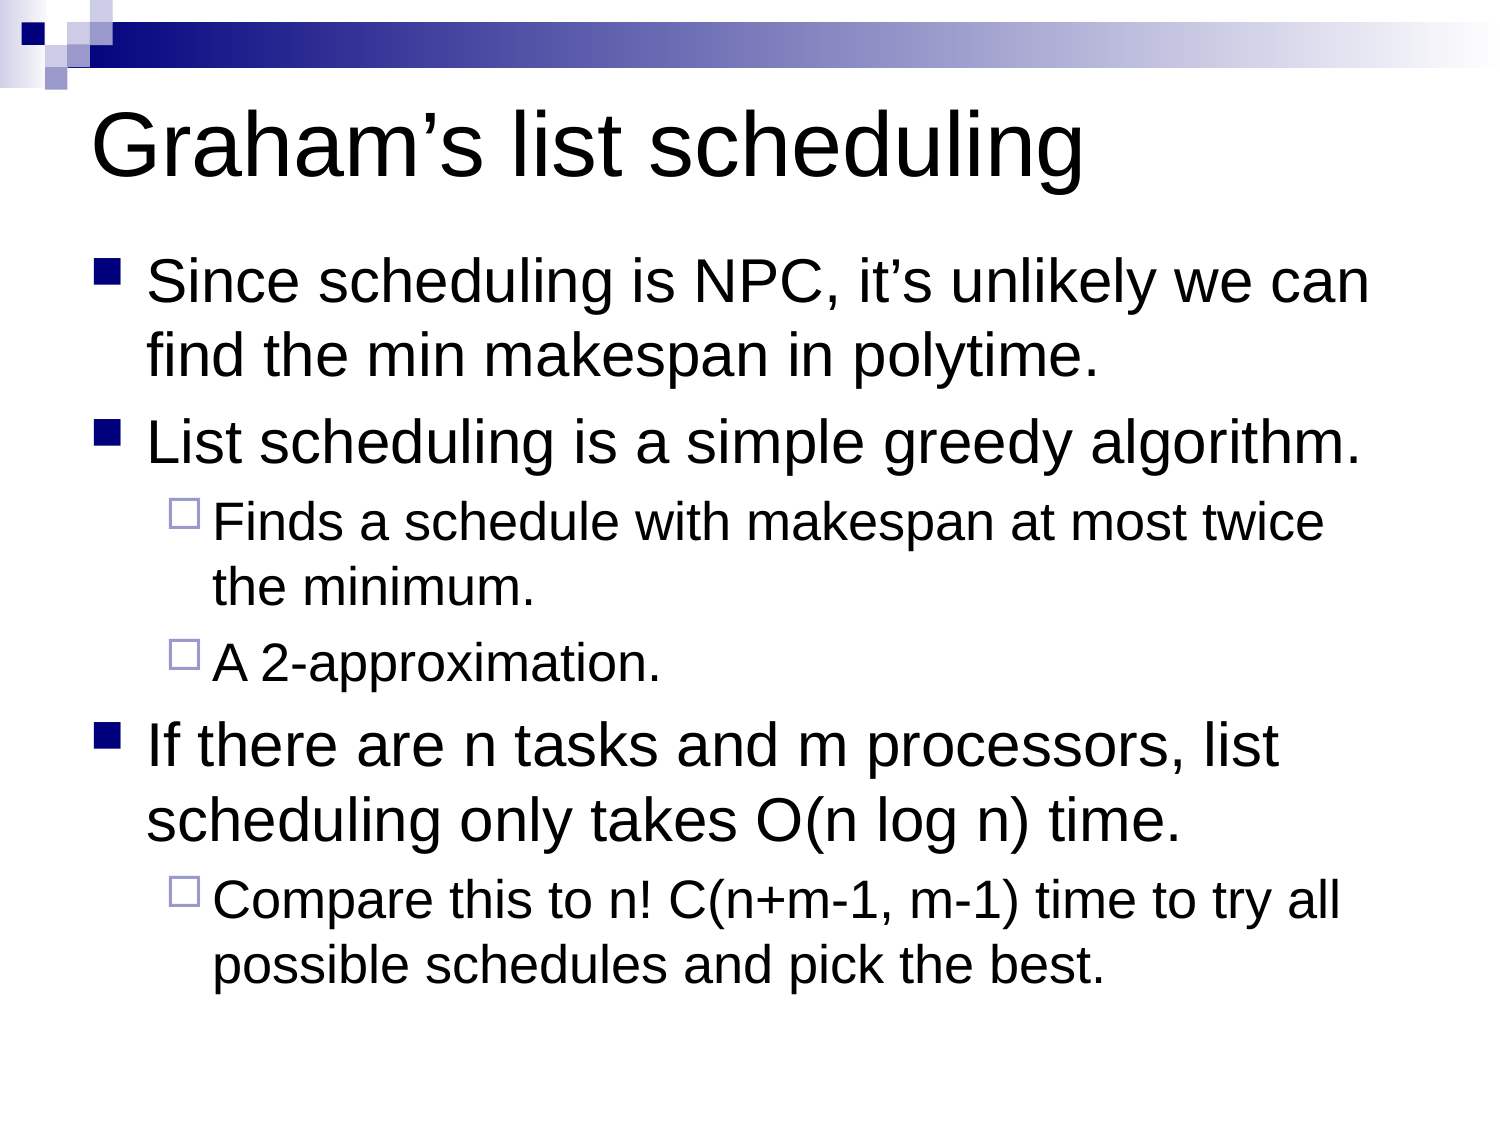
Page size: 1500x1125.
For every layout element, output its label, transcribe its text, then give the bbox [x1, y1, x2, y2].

title Graham’s list scheduling [74, 74, 1426, 205]
list Since scheduling is NPC, it’s unlikely we can find the min makespan in polytime. List scheduling is a simple greedy algorithm. Finds a schedule with makespan at most twice the minimum. A 2-approximation. If there are n tasks and m processors, list scheduling only takes O(n log n) time. Compare this to n! C(n+m-1, m-1) time to try all possible schedules and pick the best. [74, 232, 1426, 1018]
